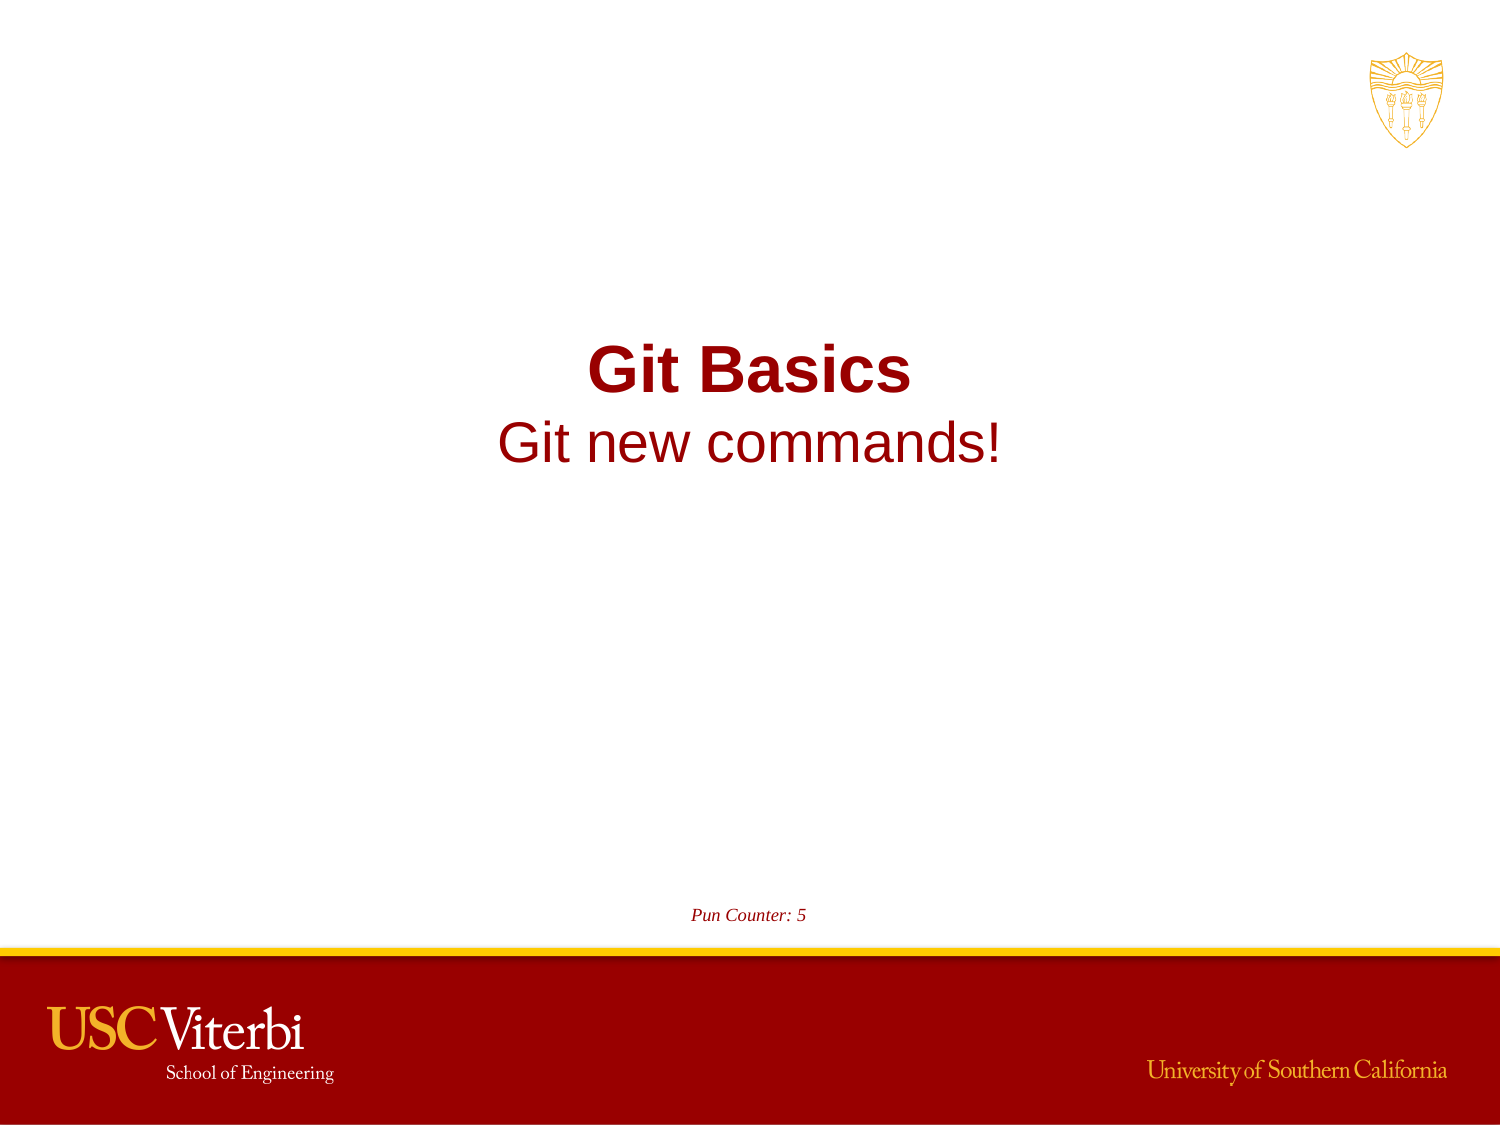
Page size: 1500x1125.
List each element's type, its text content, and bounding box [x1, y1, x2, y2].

picture [47, 1006, 334, 1084]
picture [1147, 1059, 1447, 1086]
picture [1345, 39, 1468, 162]
text_box Pun Counter: 5 [0, 895, 1498, 934]
text_box Git Basics Git new commands! [1, 219, 1499, 581]
